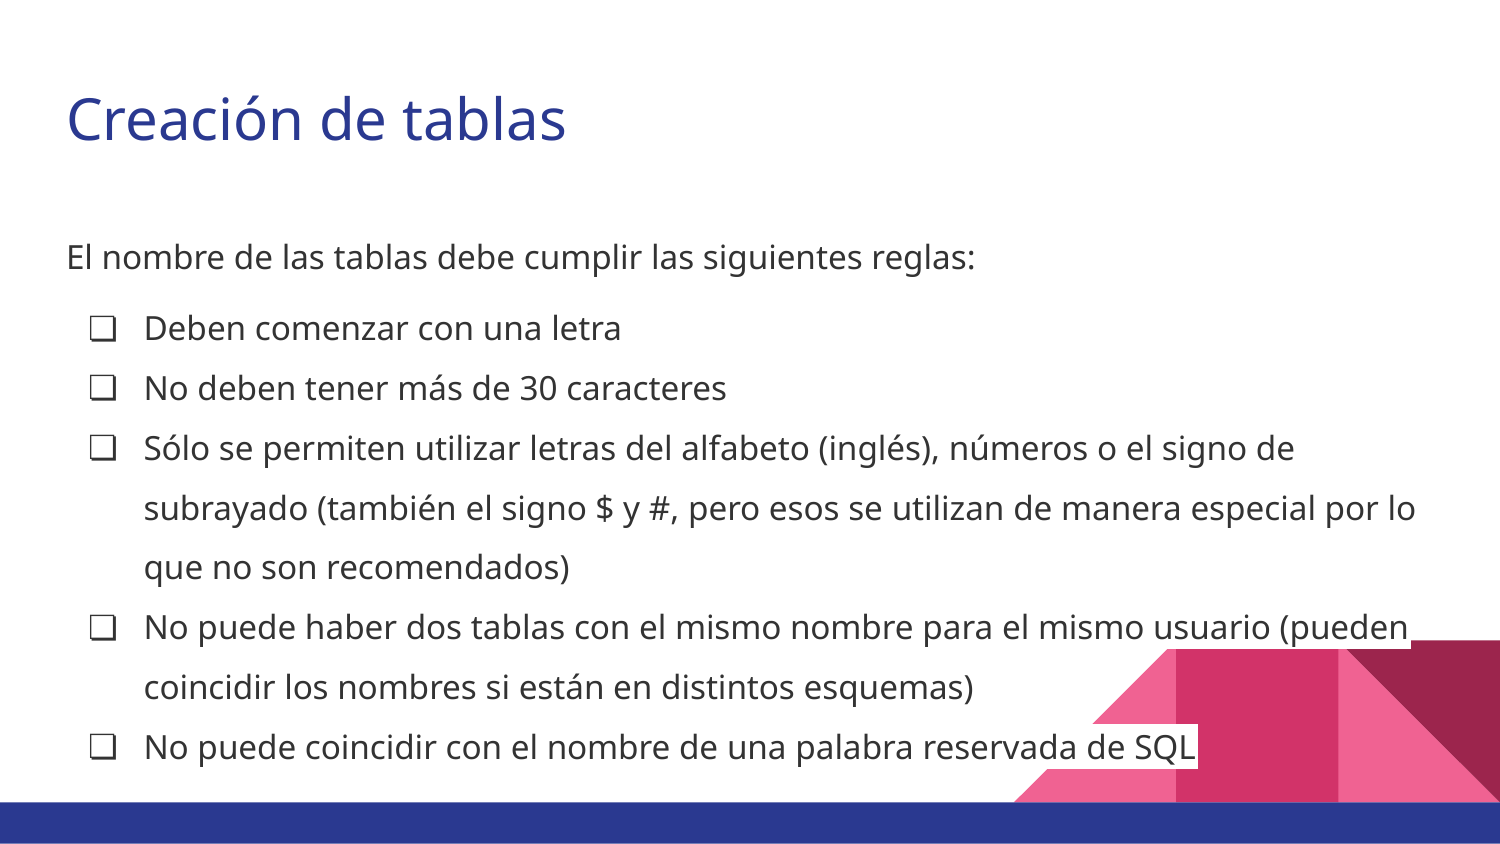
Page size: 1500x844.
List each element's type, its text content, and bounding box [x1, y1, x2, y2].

title Creación de tablas [51, 67, 1449, 167]
list El nombre de las tablas debe cumplir las siguientes reglas: Deben comenzar con una letra No deben tener más de 30 caracteres Sólo se permiten utilizar letras del alfabeto (inglés), números o el signo de subrayado (también el signo $ y #, pero esos se utilizan de manera especial por lo que no son recomendados) No puede haber dos tablas con el mismo nombre para el mismo usuario (pueden coincidir los nombres si están en distintos esquemas) No puede coincidir con el nombre de una palabra reservada de SQL [51, 201, 1449, 792]
